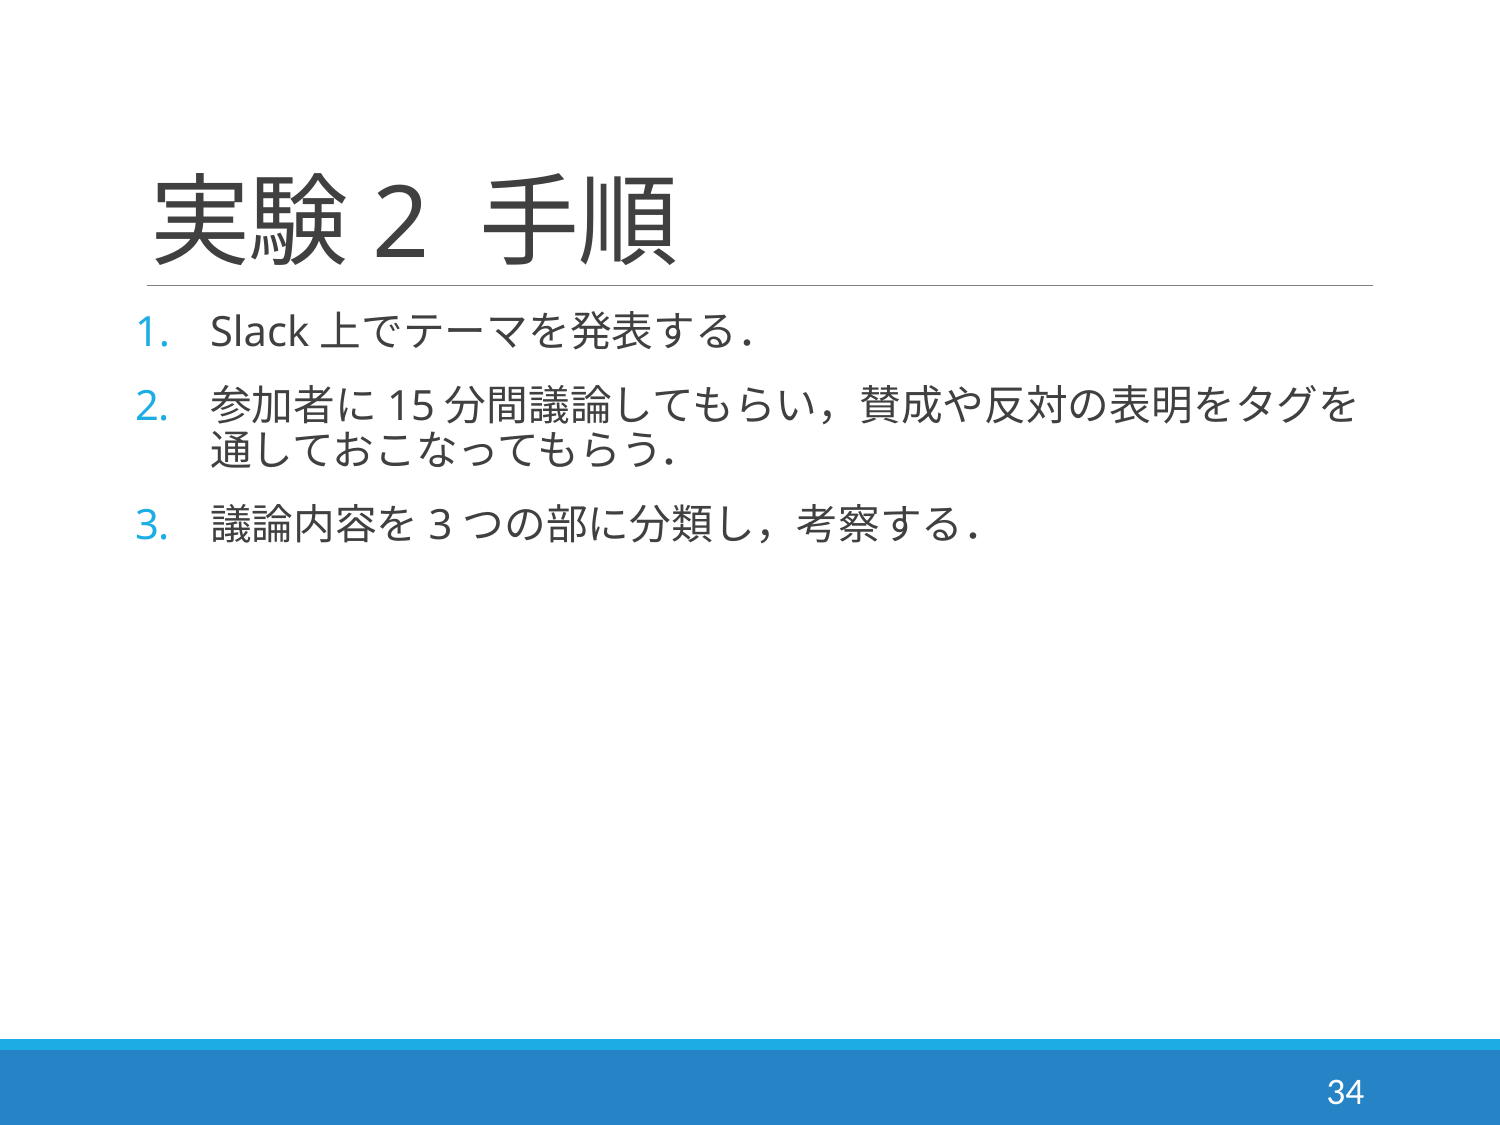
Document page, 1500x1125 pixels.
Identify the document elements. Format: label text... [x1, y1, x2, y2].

slide_number 34 [1218, 1059, 1380, 1120]
list Slack上でテーマを発表する． 参加者に15分間議論してもらい，賛成や反対の表明をタグを通しておこなってもらう． 議論内容を3つの部に分類し，考察する． [135, 302, 1373, 963]
title 実験2 手順 [135, 47, 1373, 285]
